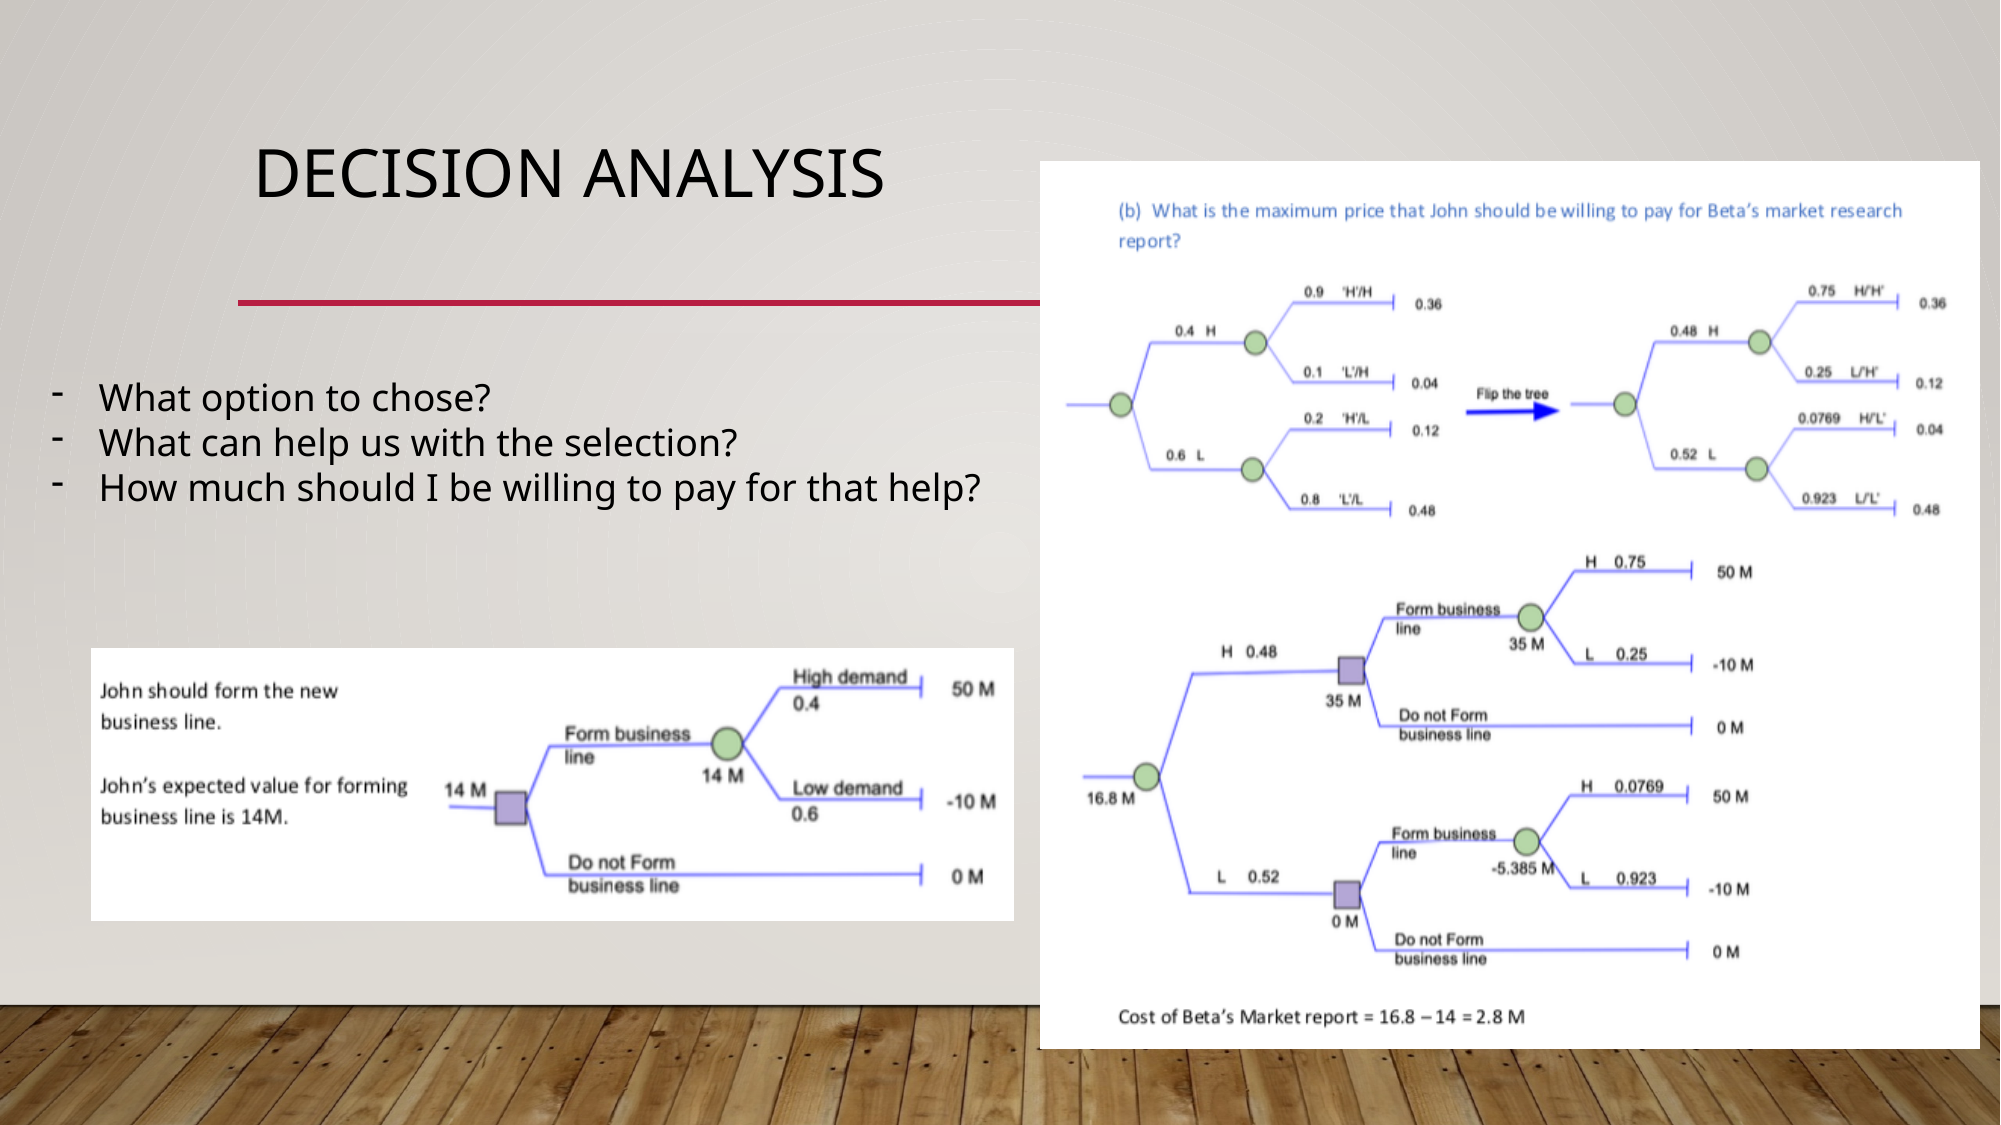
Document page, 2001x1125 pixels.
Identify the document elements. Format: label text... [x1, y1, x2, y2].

picture [90, 648, 1014, 922]
text_box What option to chose? What can help us with the selection? How much should I be willing to pay for that help? [36, 366, 997, 517]
title Decision Analysis [238, 131, 1814, 305]
picture [0, 161, 2000, 1125]
